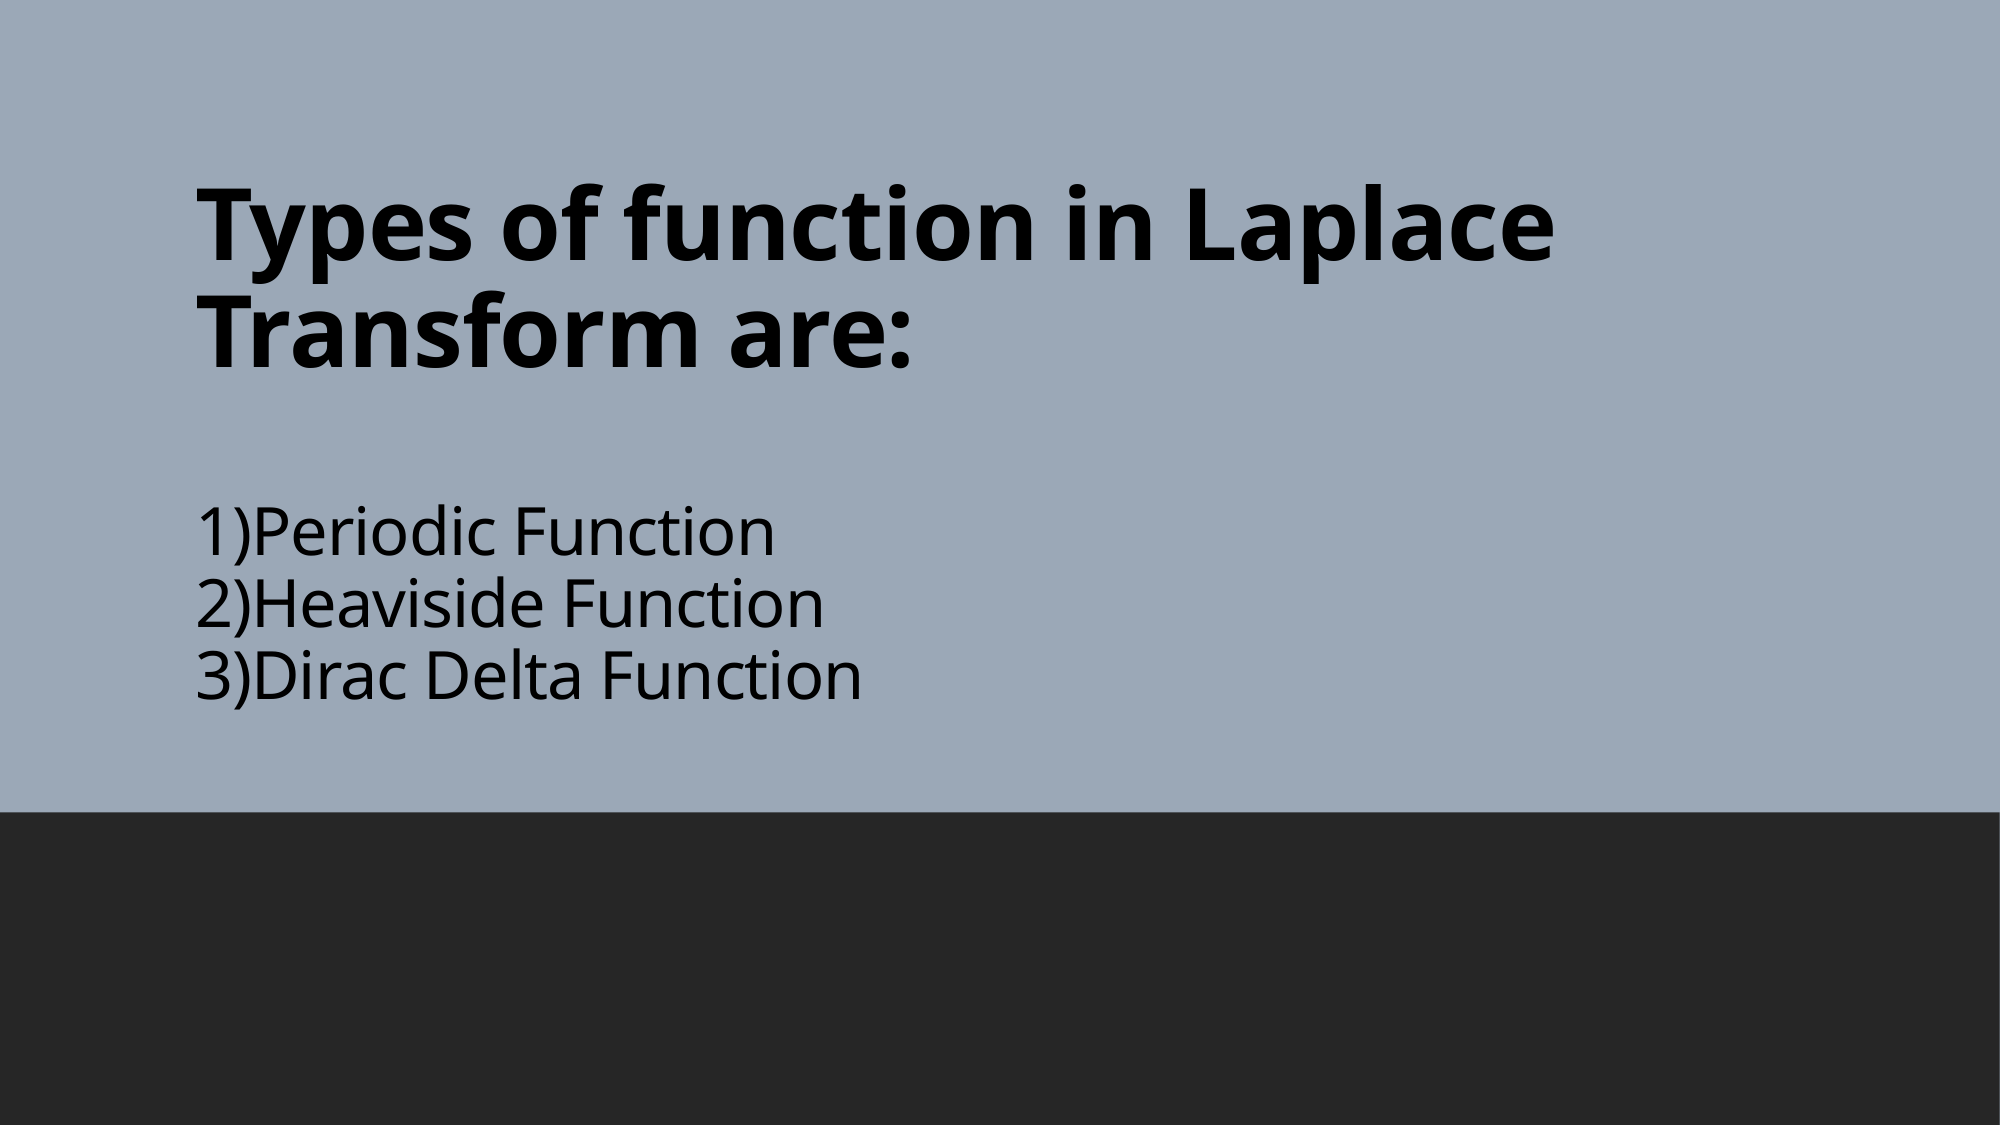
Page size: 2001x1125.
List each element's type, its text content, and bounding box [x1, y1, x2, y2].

title Types of function in Laplace Transform are: 1)Periodic Function 2)Heaviside Function 3)Dirac Delta Function [180, 124, 1830, 763]
text_box [0, 811, 2000, 1125]
text_box [0, 0, 2000, 811]
